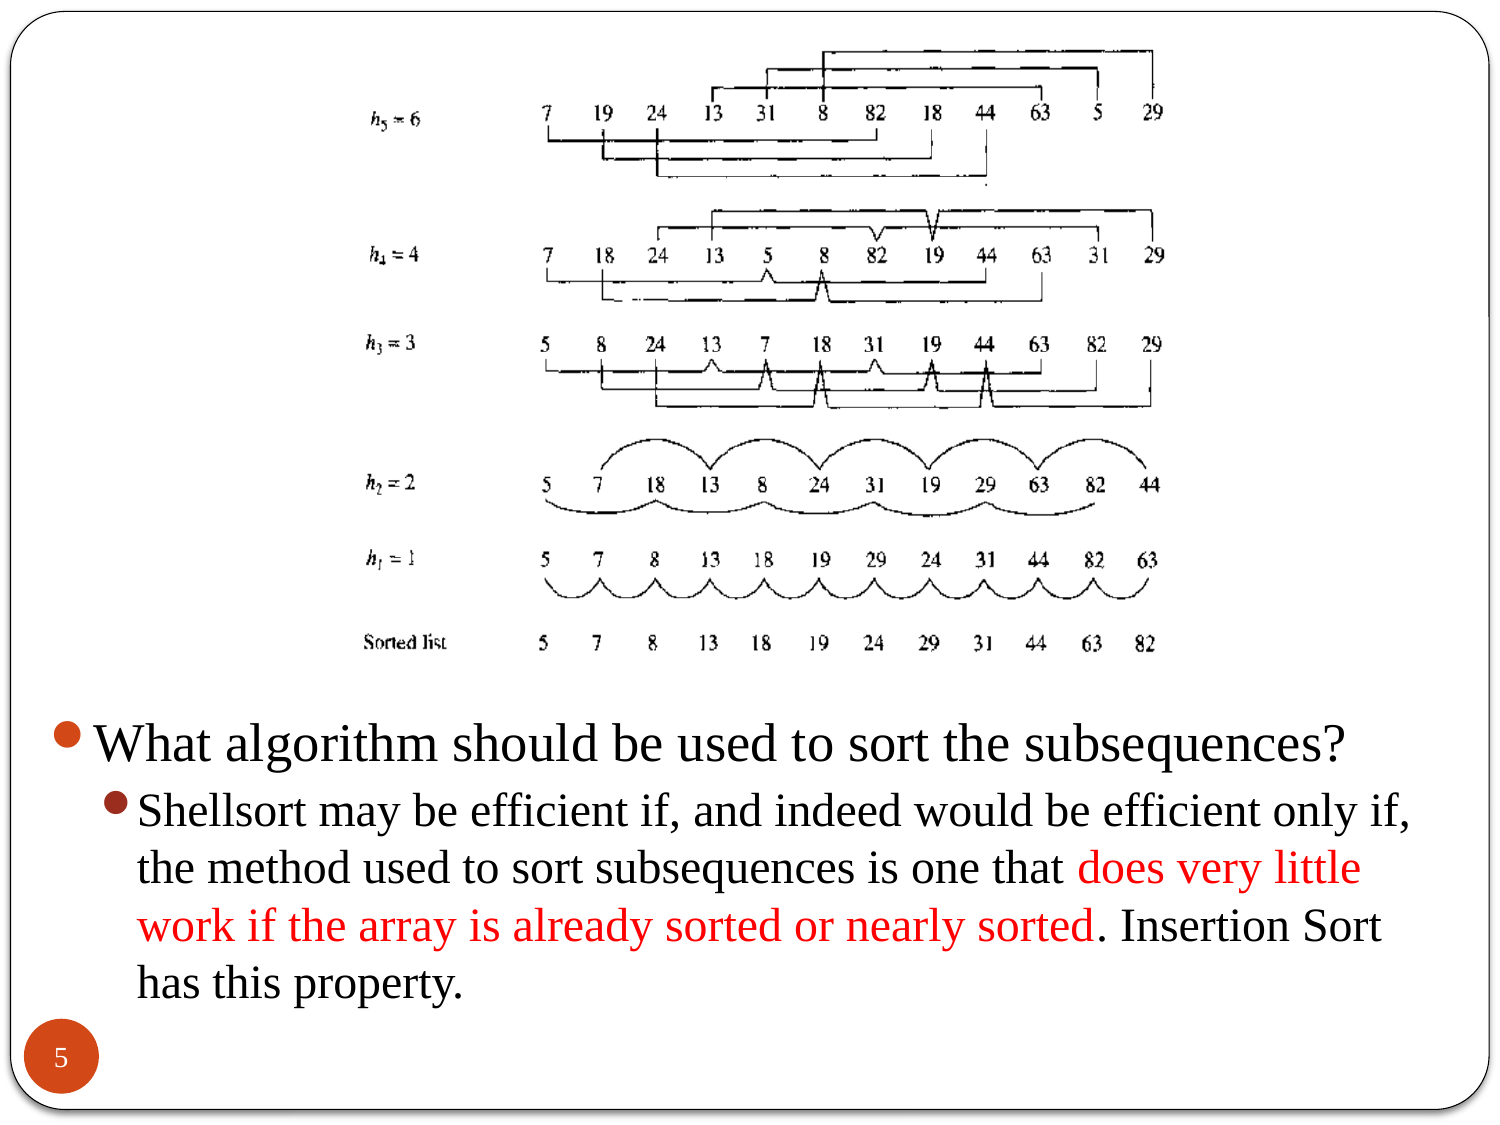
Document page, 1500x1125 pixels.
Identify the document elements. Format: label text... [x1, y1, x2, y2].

slide_number 5 [23, 1019, 99, 1094]
list What algorithm should be used to sort the subsequences? Shellsort may be efficient if, and indeed would be efficient only if, the method used to sort subsequences is one that does very little work if the array is already sorted or nearly sorted. Insertion Sort has this property. [35, 699, 1465, 1019]
picture [300, 42, 1199, 670]
